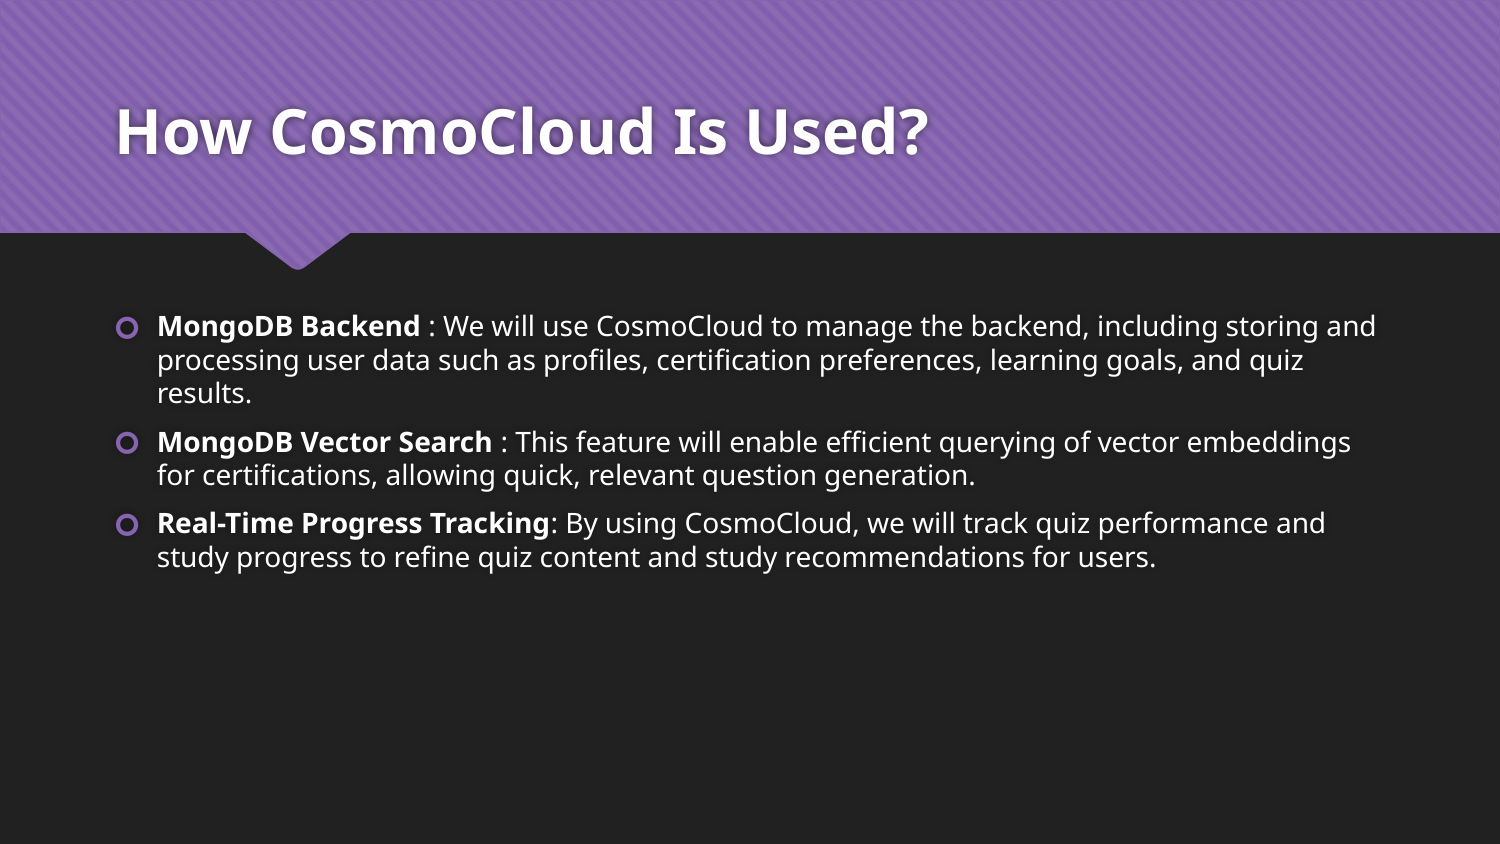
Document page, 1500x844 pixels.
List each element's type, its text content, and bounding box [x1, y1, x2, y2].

picture [1, 1, 1499, 241]
title How CosmoCloud Is Used? [99, 55, 1401, 175]
list MongoDB Backend : We will use CosmoCloud to manage the backend, including storing and processing user data such as profiles, certification preferences, learning goals, and quiz results. MongoDB Vector Search : This feature will enable efficient querying of vector embeddings for certifications, allowing quick, relevant question generation. Real-Time Progress Tracking: By using CosmoCloud, we will track quiz performance and study progress to refine quiz content and study recommendations for users. [99, 241, 1399, 689]
